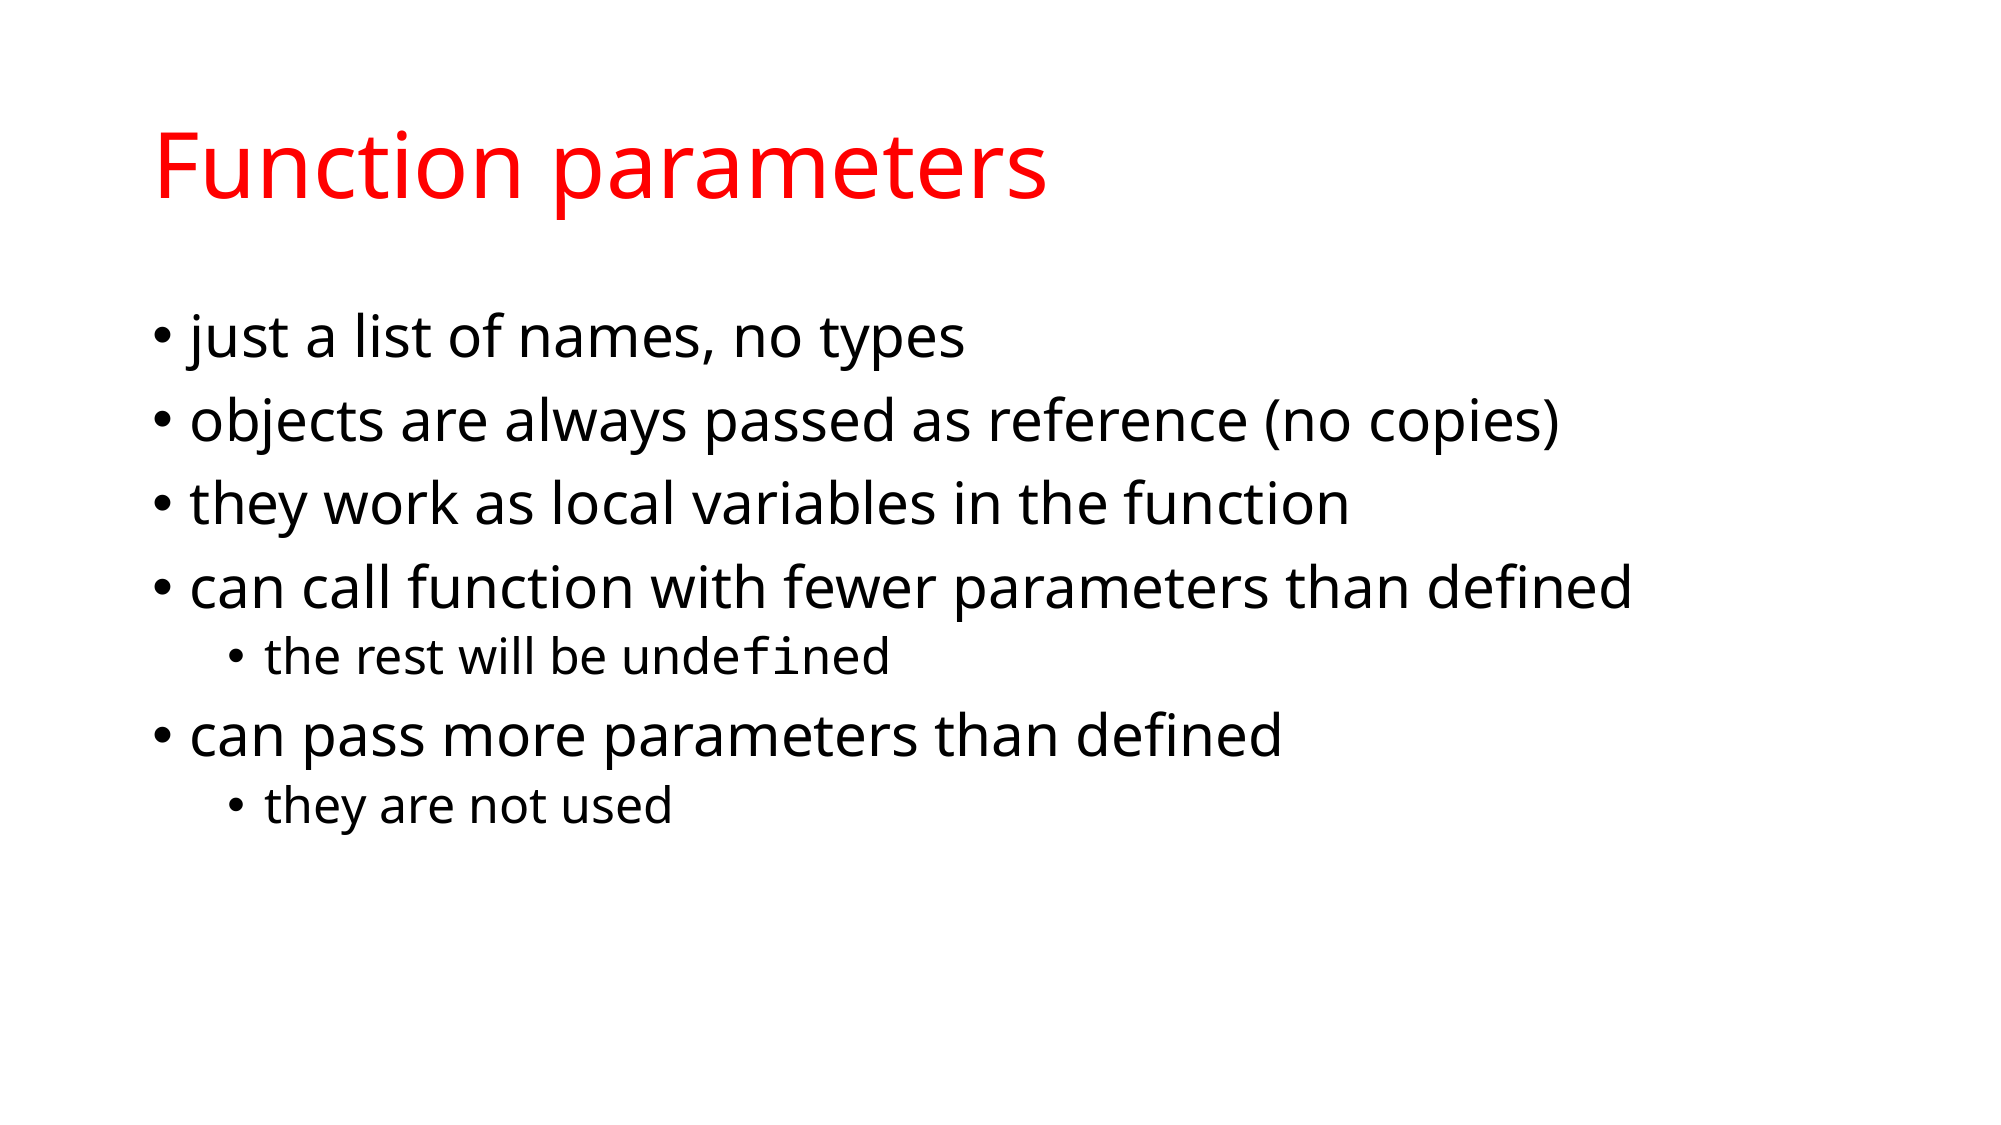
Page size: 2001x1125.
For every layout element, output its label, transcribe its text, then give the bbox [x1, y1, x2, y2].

list just a list of names, no types objects are always passed as reference (no copies) they work as local variables in the function can call function with fewer parameters than defined the rest will be undefined can pass more parameters than defined they are not used [137, 299, 1863, 1014]
title Function parameters [137, 59, 1863, 278]
